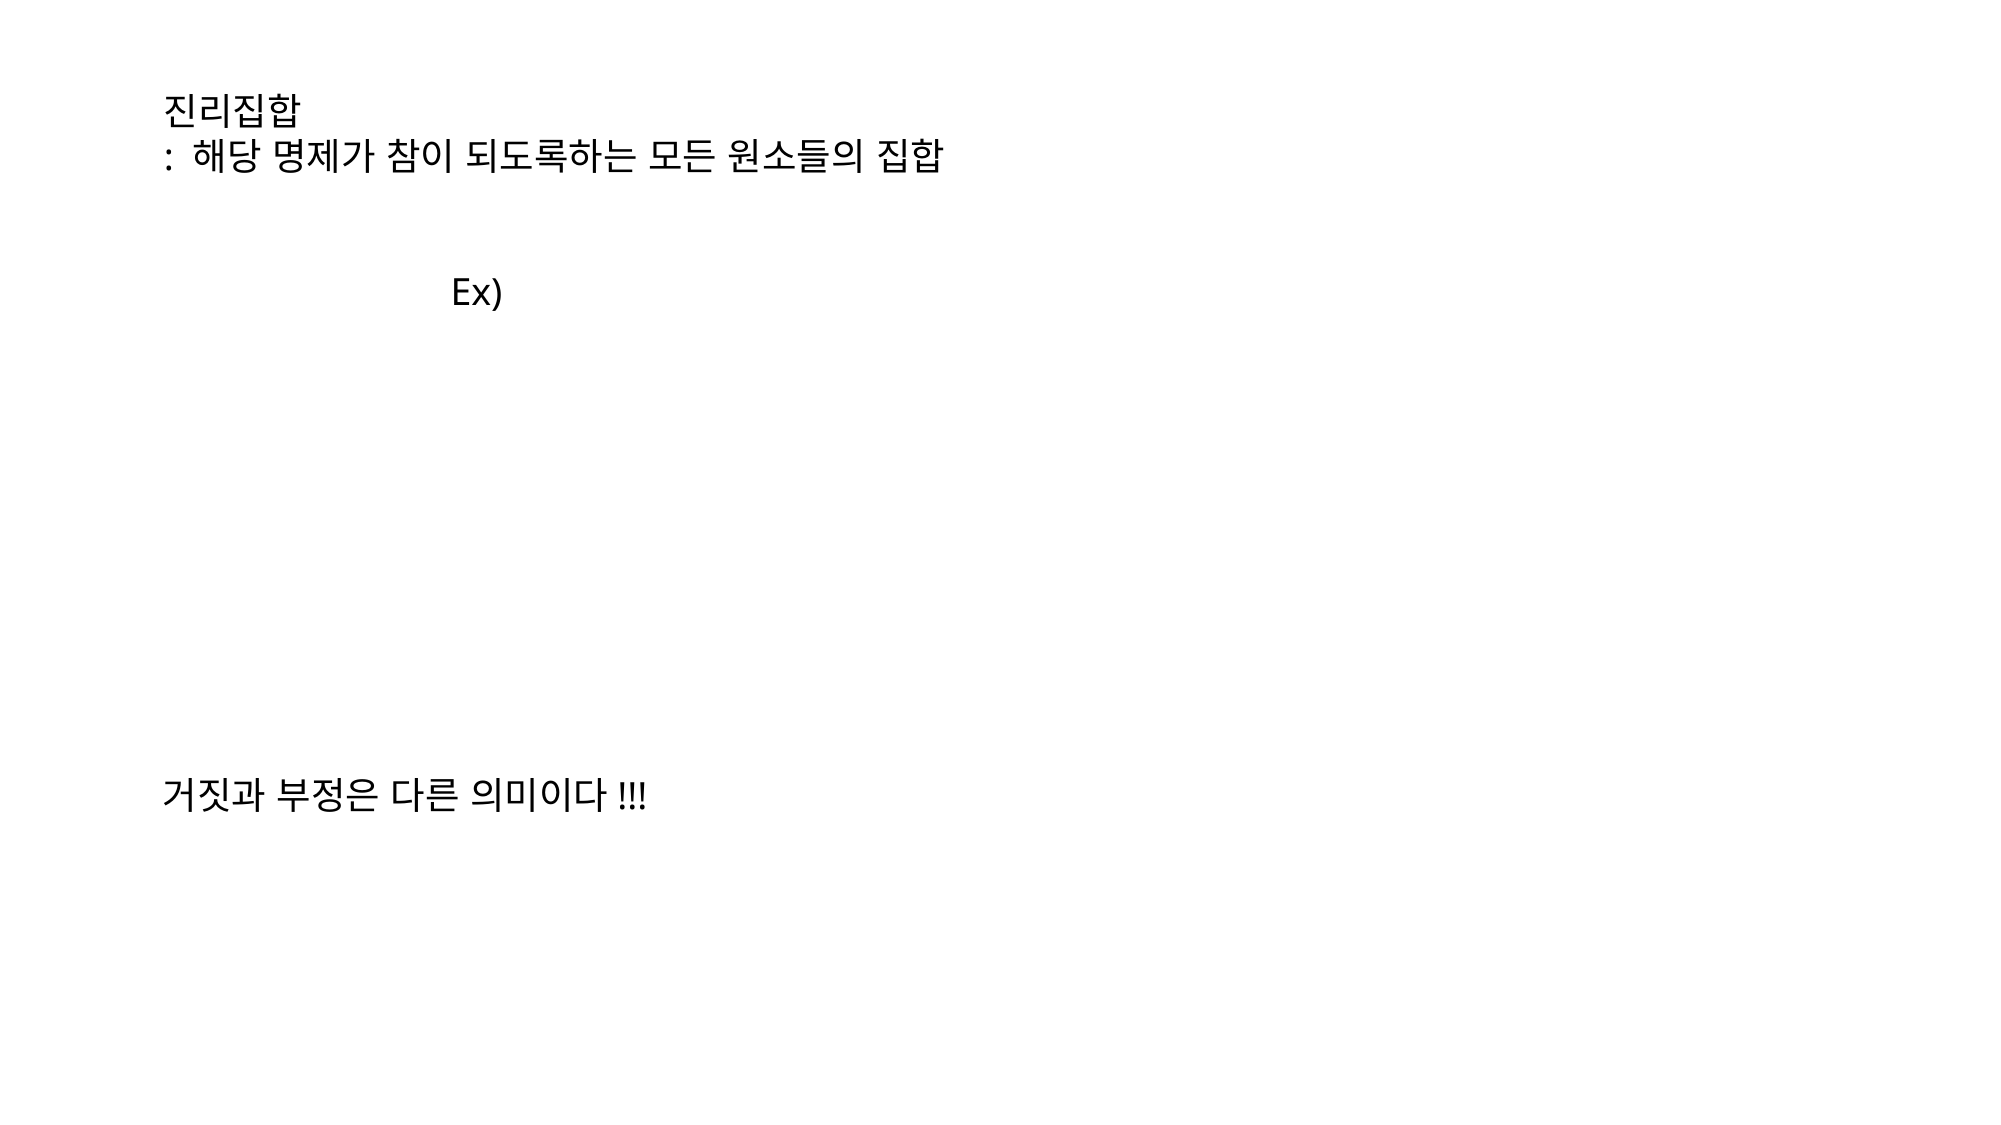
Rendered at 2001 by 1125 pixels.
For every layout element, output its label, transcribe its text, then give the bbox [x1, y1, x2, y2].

text_box 거짓과 부정은 다른 의미이다!!! [148, 764, 663, 824]
text_box 진리집합 : 해당 명제가 참이 되도록하는 모든 원소들의 집합 [149, 80, 961, 186]
